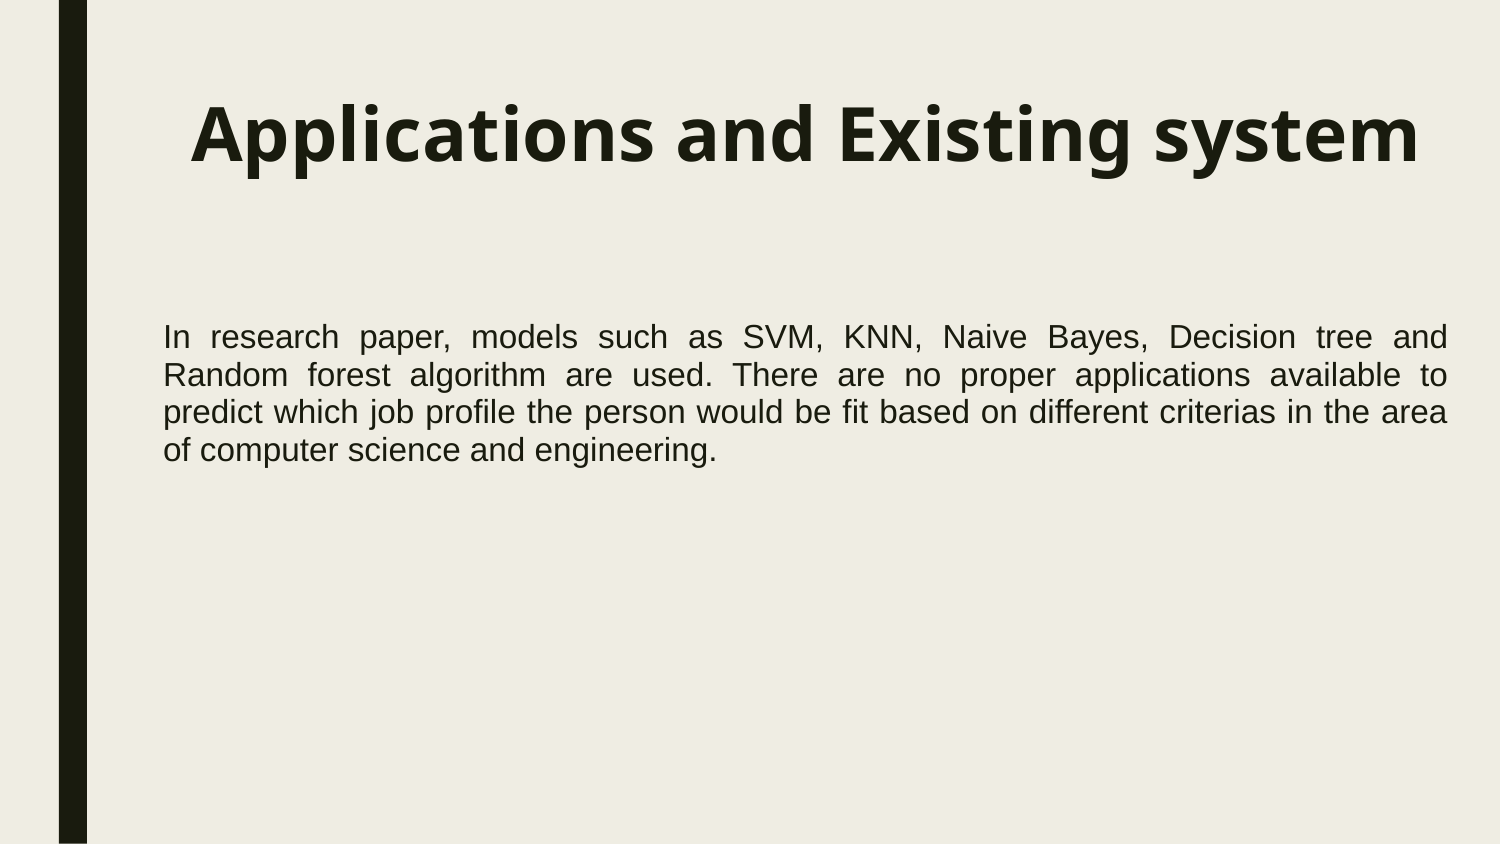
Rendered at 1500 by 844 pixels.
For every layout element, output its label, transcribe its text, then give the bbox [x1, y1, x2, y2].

list In research paper, models such as SVM, KNN, Naive Bayes, Decision tree and Random forest algorithm are used. There are no proper applications available to predict which job profile the person would be fit based on different criterias in the area of computer science and engineering. [148, 137, 1466, 650]
title Applications and Existing system [148, 47, 1466, 137]
